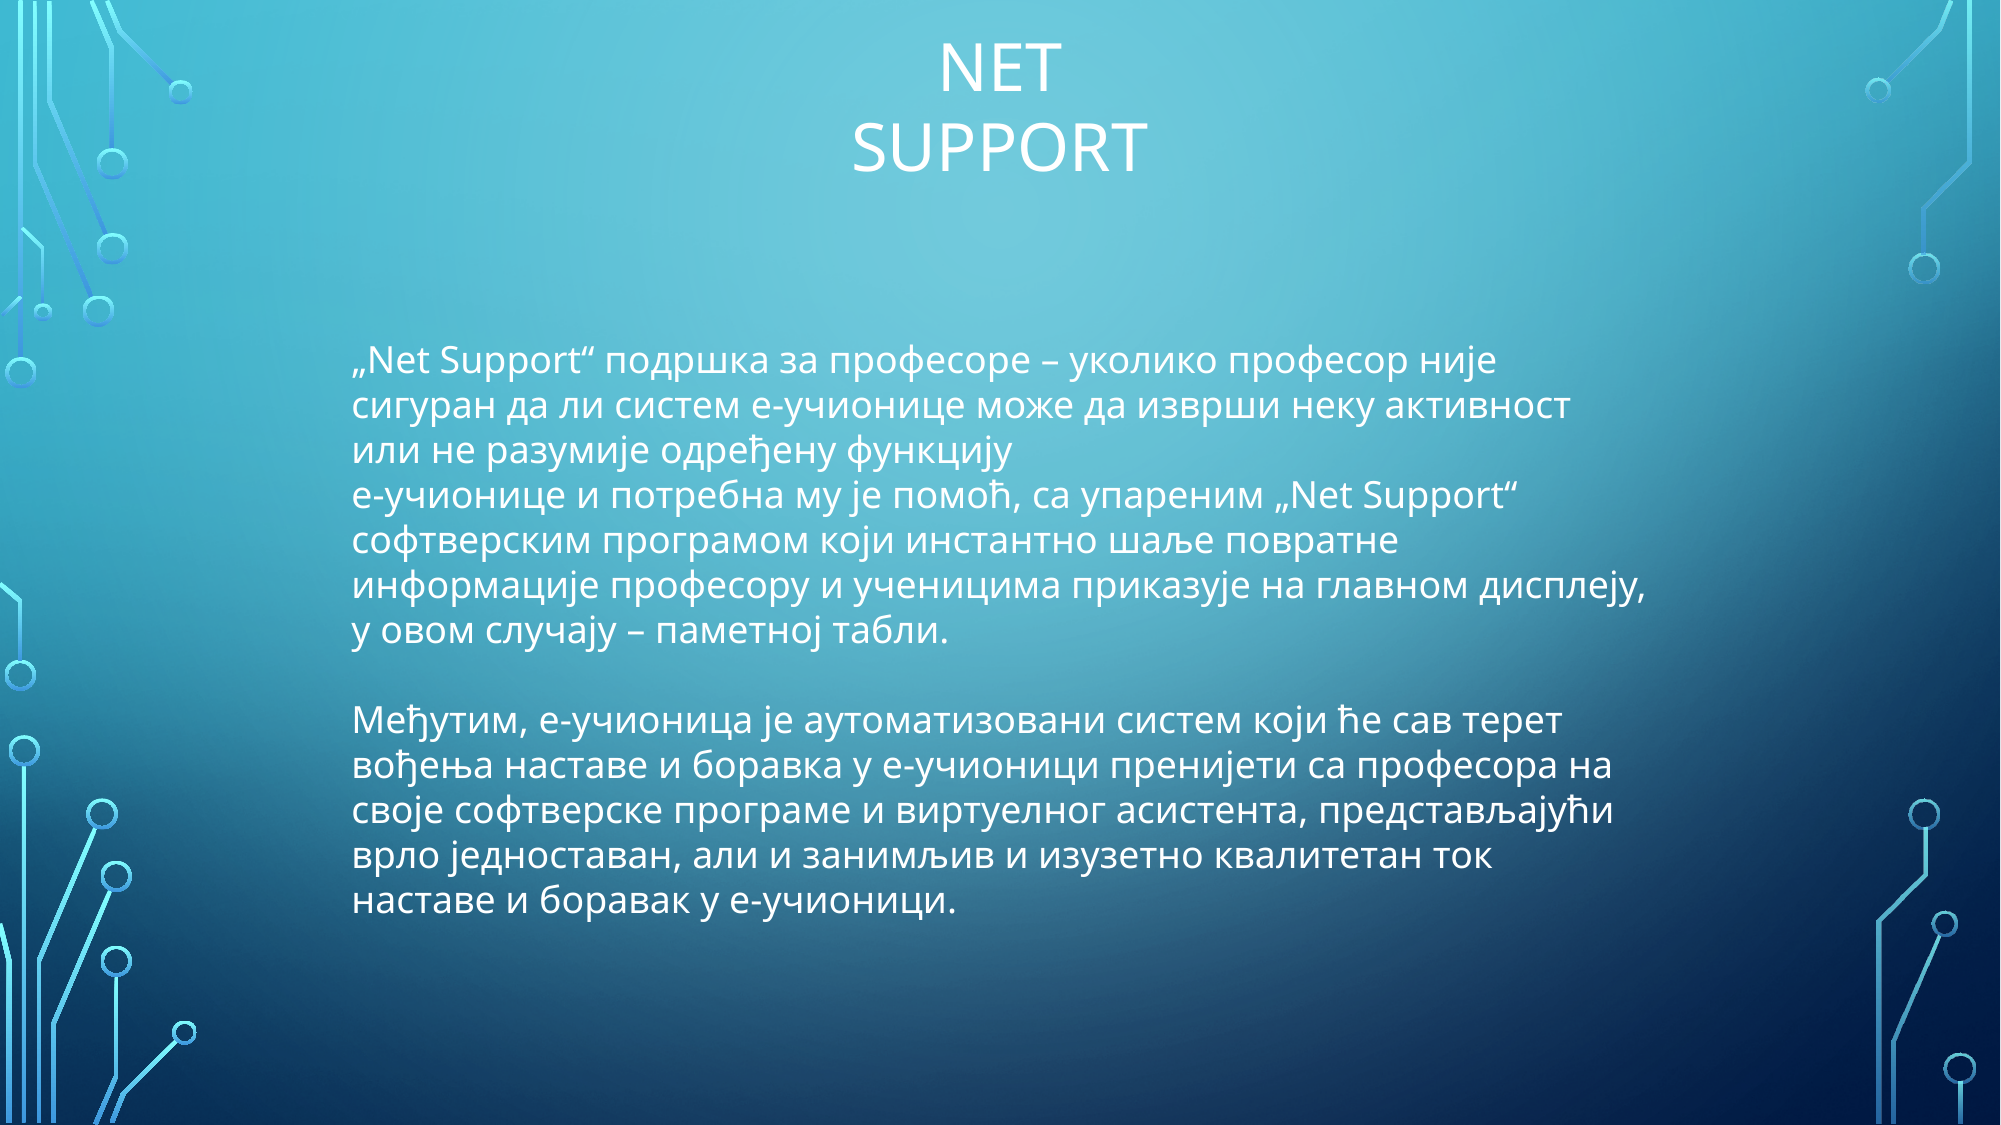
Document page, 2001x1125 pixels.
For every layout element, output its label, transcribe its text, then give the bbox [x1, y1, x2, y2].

text_box „Net Support“ подршка за професоре – уколико професор није сигуран да ли систем е-учионице може да изврши неку активност или не разумије одређену функцију е-учионице и потребна му је помоћ, са упареним „Net Support“ софтверским програмом који инстантно шаље повратне информације професору и ученицима приказује на главном дисплеју, у овом случају – паметној табли. Међутим, е-учионица је аутоматизовани систем који ће сав терет вођења наставе и боравка у е-учионици пренијети са професора на своје софтверске програме и виртуелног асистента, представљајући врло једноставан, али и занимљив и изузетно квалитетан ток наставе и боравак у е-учионици. [336, 328, 1663, 929]
text_box NET SUPPORT [774, 17, 1225, 192]
